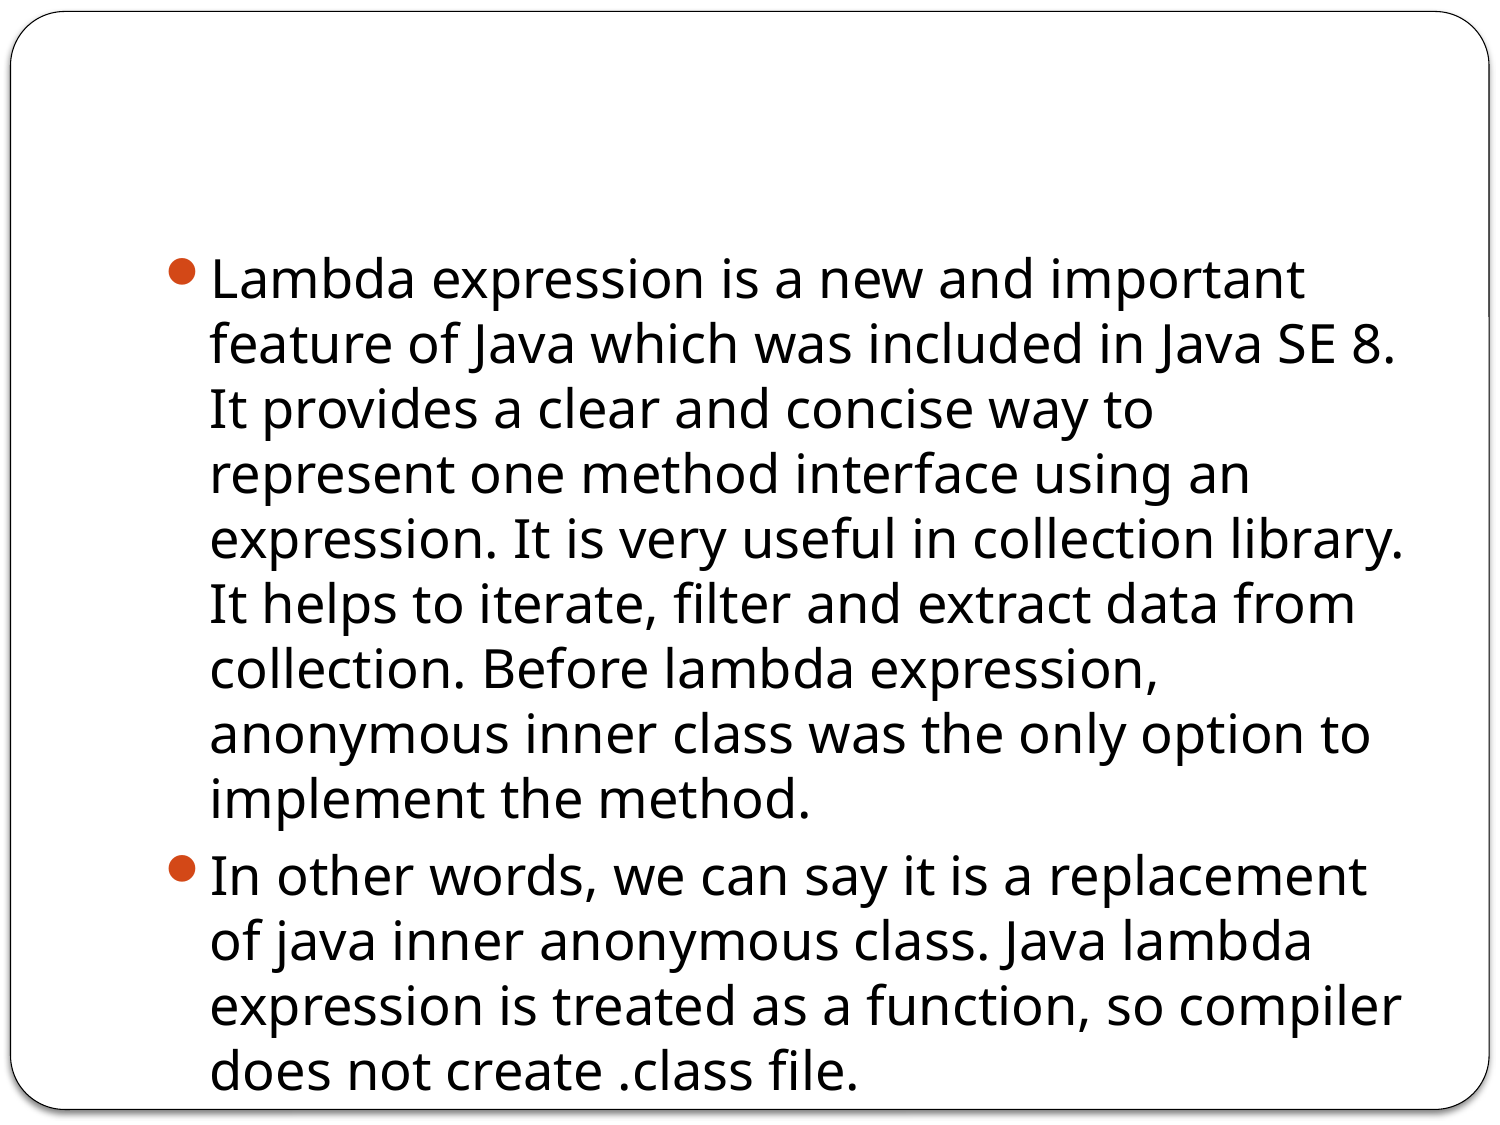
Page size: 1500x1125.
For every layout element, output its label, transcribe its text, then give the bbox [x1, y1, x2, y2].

list Lambda expression is a new and important feature of Java which was included in Java SE 8. It provides a clear and concise way to represent one method interface using an expression. It is very useful in collection library. It helps to iterate, filter and extract data from collection. Before lambda expression, anonymous inner class was the only option to implement the method. In other words, we can say it is a replacement of java inner anonymous class. Java lambda expression is treated as a function, so compiler does not create .class file. [150, 237, 1425, 988]
